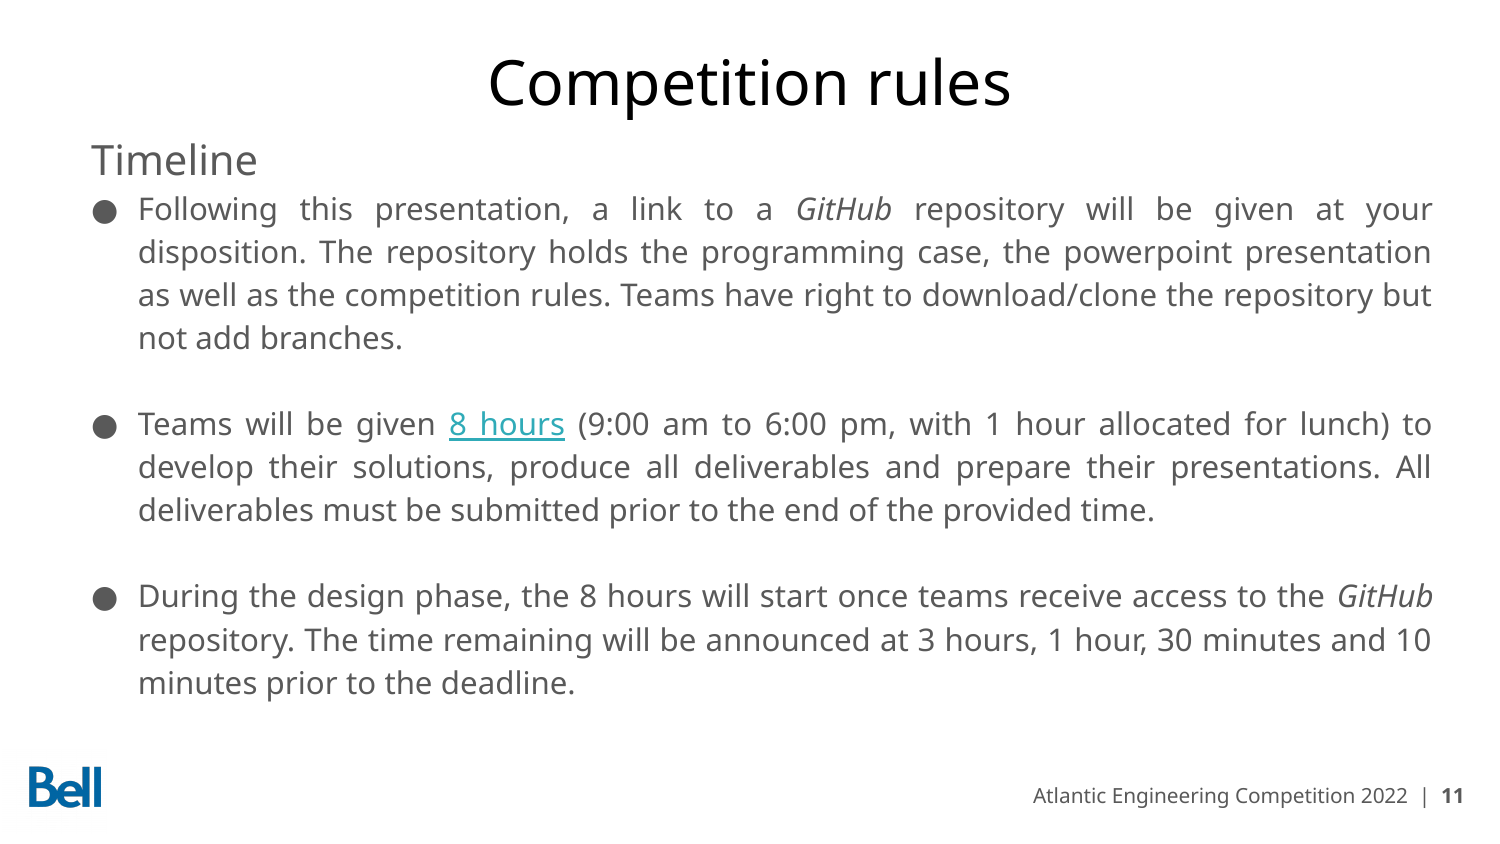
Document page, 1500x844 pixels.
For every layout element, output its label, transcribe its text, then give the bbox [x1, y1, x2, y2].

text_box Timeline Following this presentation, a link to a GitHub repository will be given at your disposition. The repository holds the programming case, the powerpoint presentation as well as the competition rules. Teams have right to download/clone the repository but not add branches. Teams will be given 8 hours (9:00 am to 6:00 pm, with 1 hour allocated for lunch) to develop their solutions, produce all deliverables and prepare their presentations. All deliverables must be submitted prior to the end of the provided time. During the design phase, the 8 hours will start once teams receive access to the GitHub repository. The time remaining will be announced at 3 hours, 1 hour, 30 minutes and 10 minutes prior to the deadline. [51, 111, 1449, 681]
title Competition rules [51, 11, 1449, 111]
slide_number Atlantic Engineering Competition 2022 | 11 [946, 764, 1480, 830]
picture [1, 744, 108, 835]
